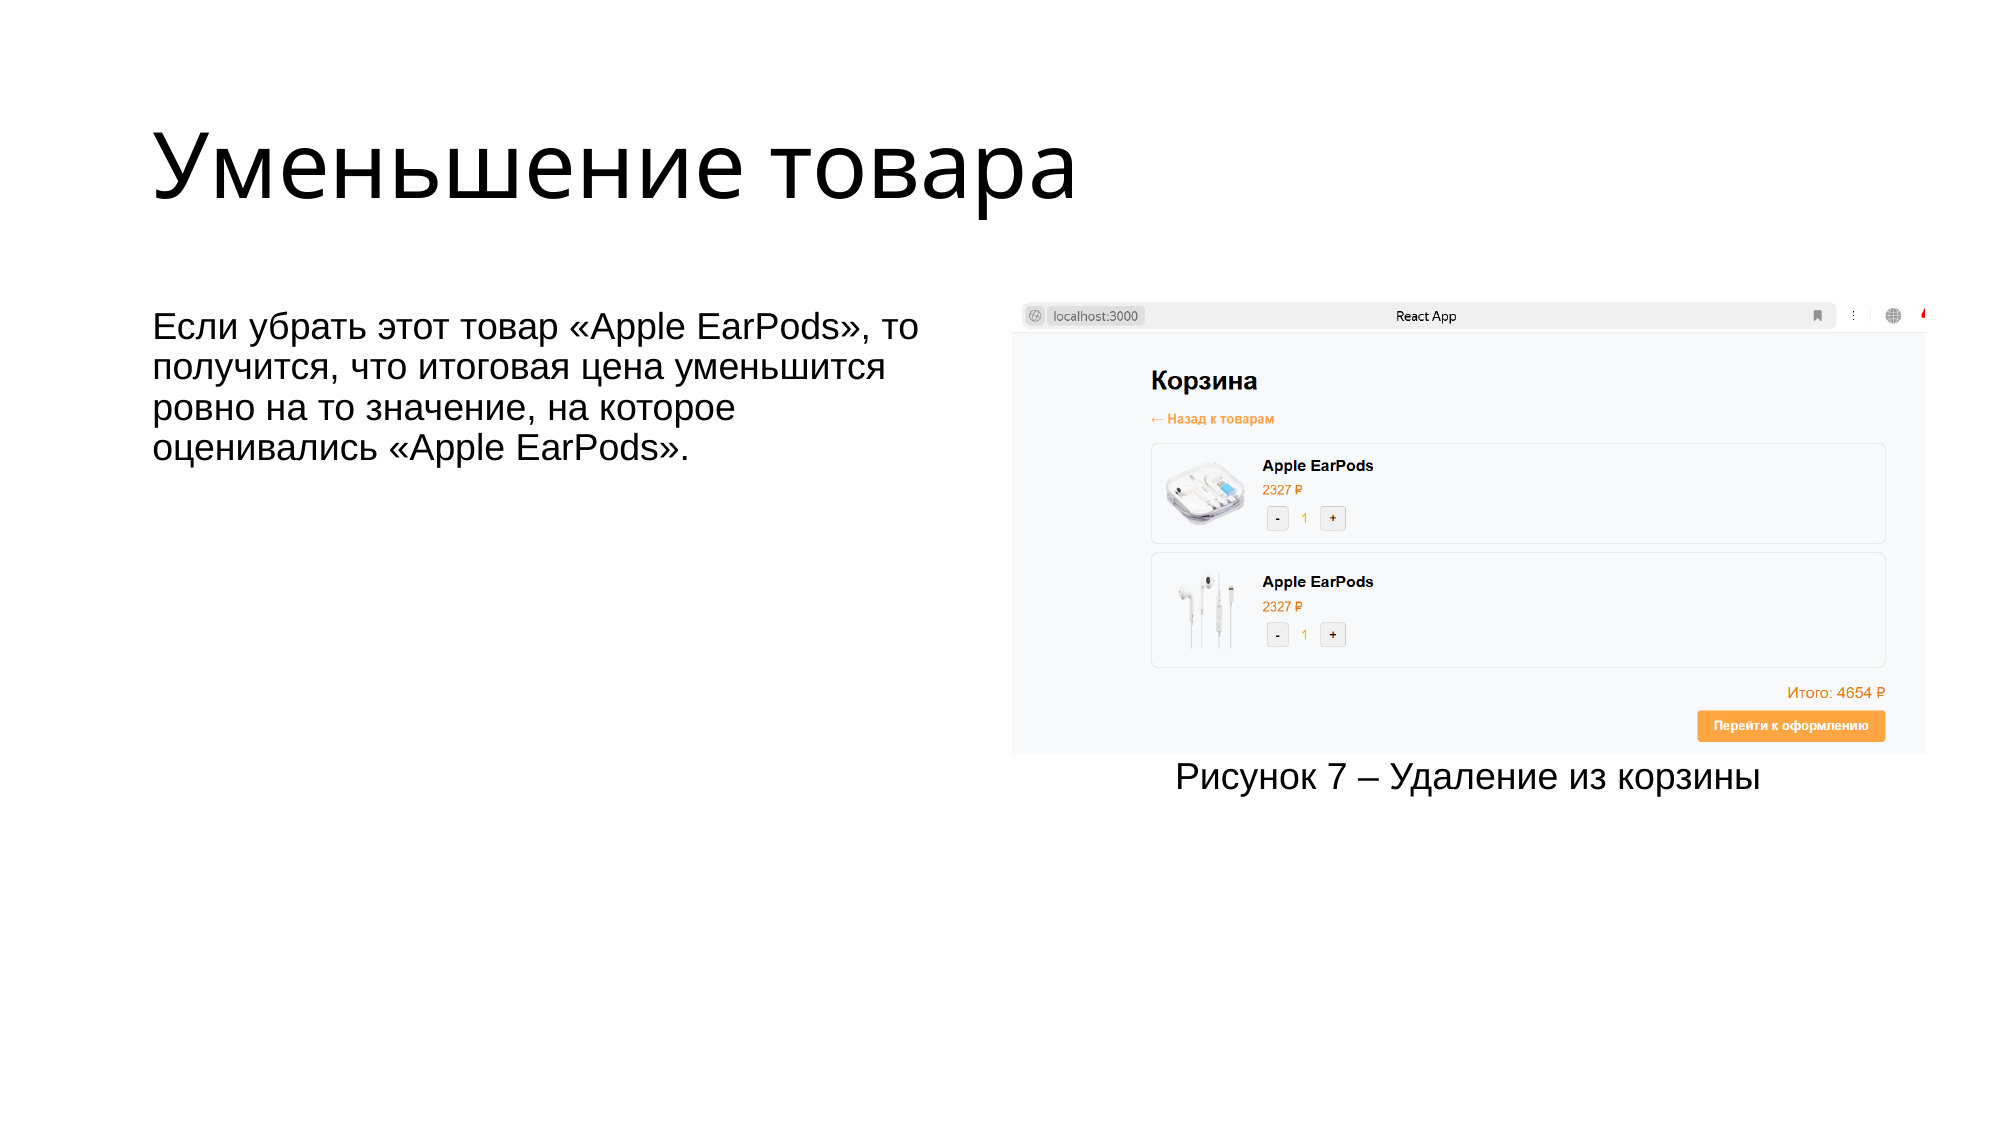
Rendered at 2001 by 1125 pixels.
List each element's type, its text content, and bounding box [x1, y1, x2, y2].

text_box Рисунок 7 – Удаление из корзины [1144, 755, 1793, 804]
title Уменьшение товара [137, 59, 1863, 278]
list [1011, 298, 1925, 755]
list Если убрать этот товар «Apple EarPods», то получится, что итоговая цена уменьшится ровно на то значение, на которое оценивались «Apple EarPods». [137, 299, 988, 1014]
